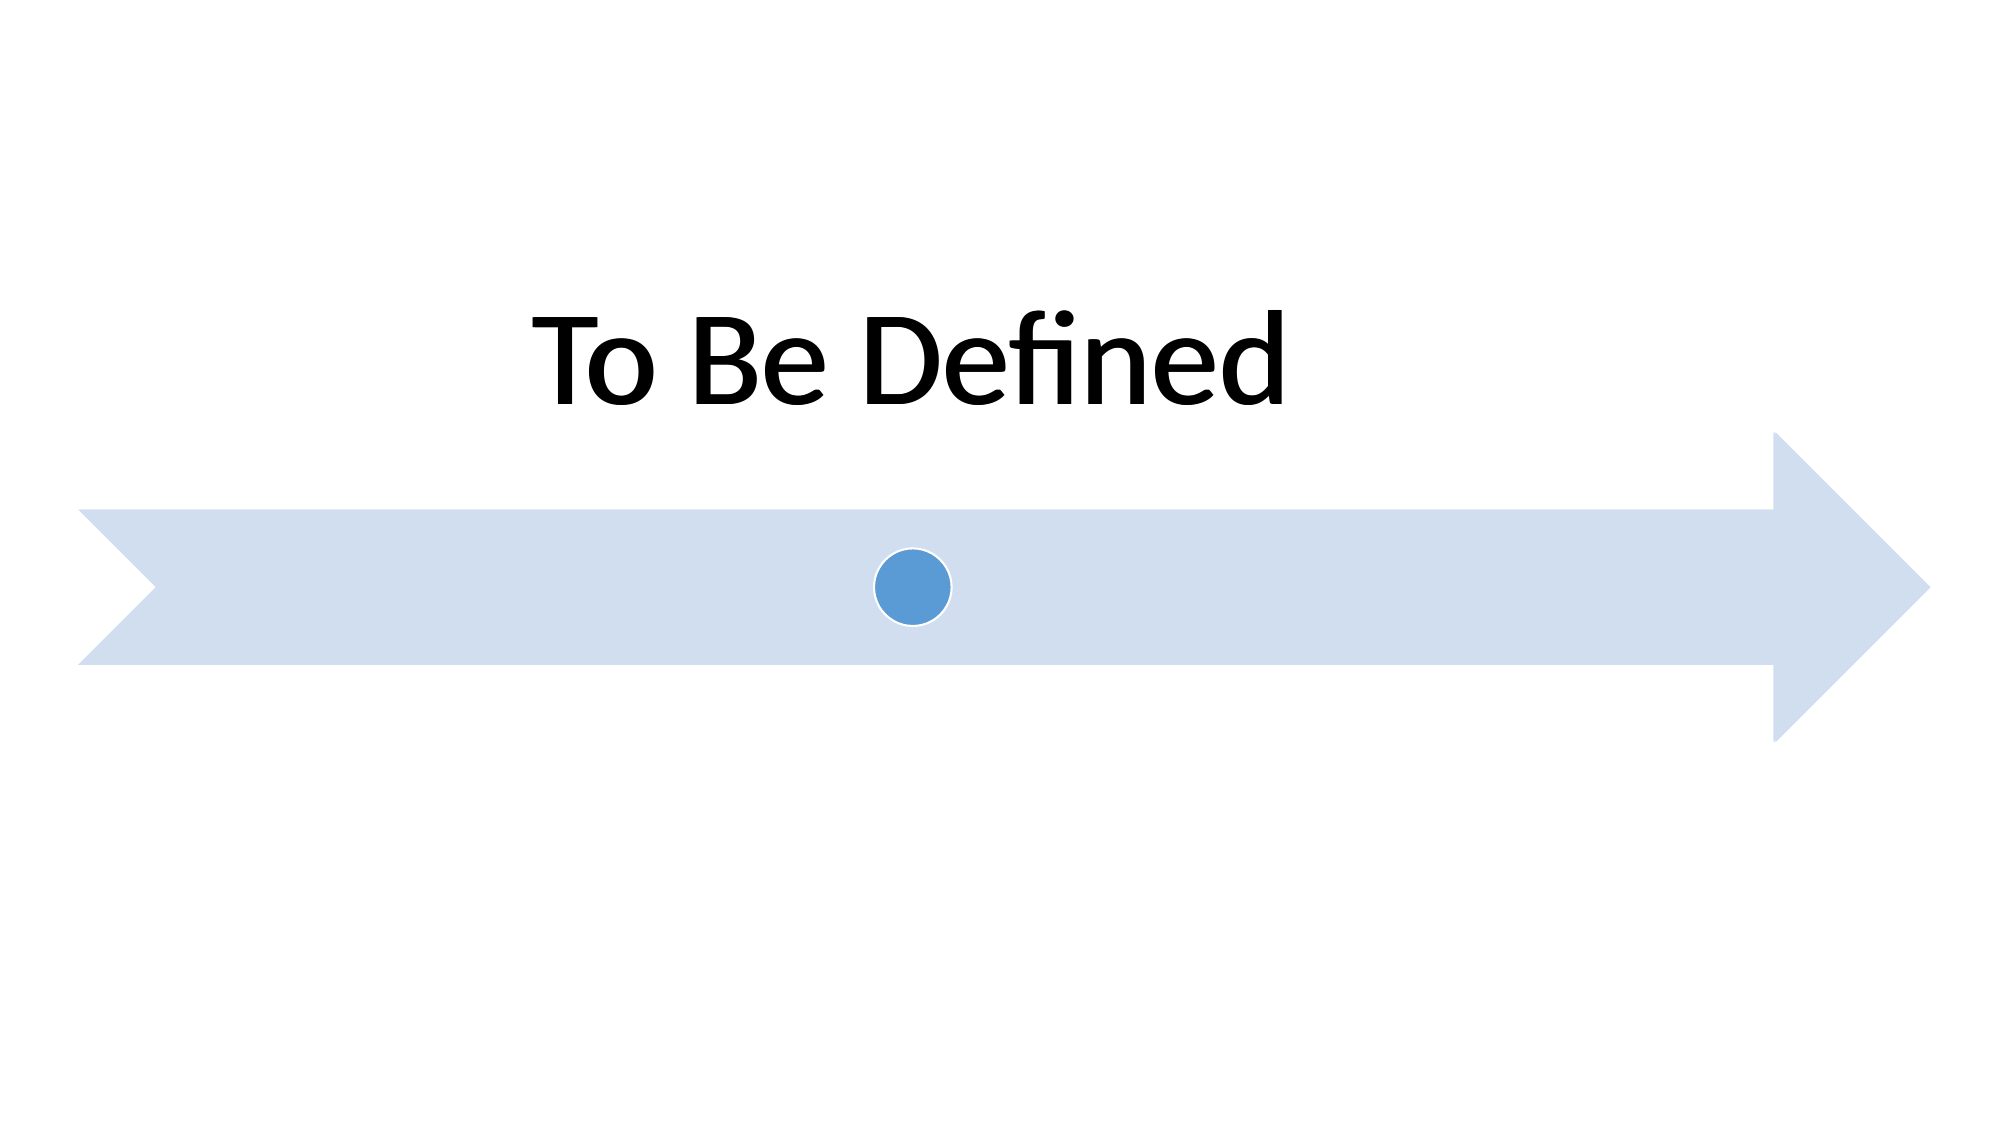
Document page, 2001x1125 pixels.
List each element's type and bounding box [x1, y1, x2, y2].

text_box [80, 199, 1931, 976]
